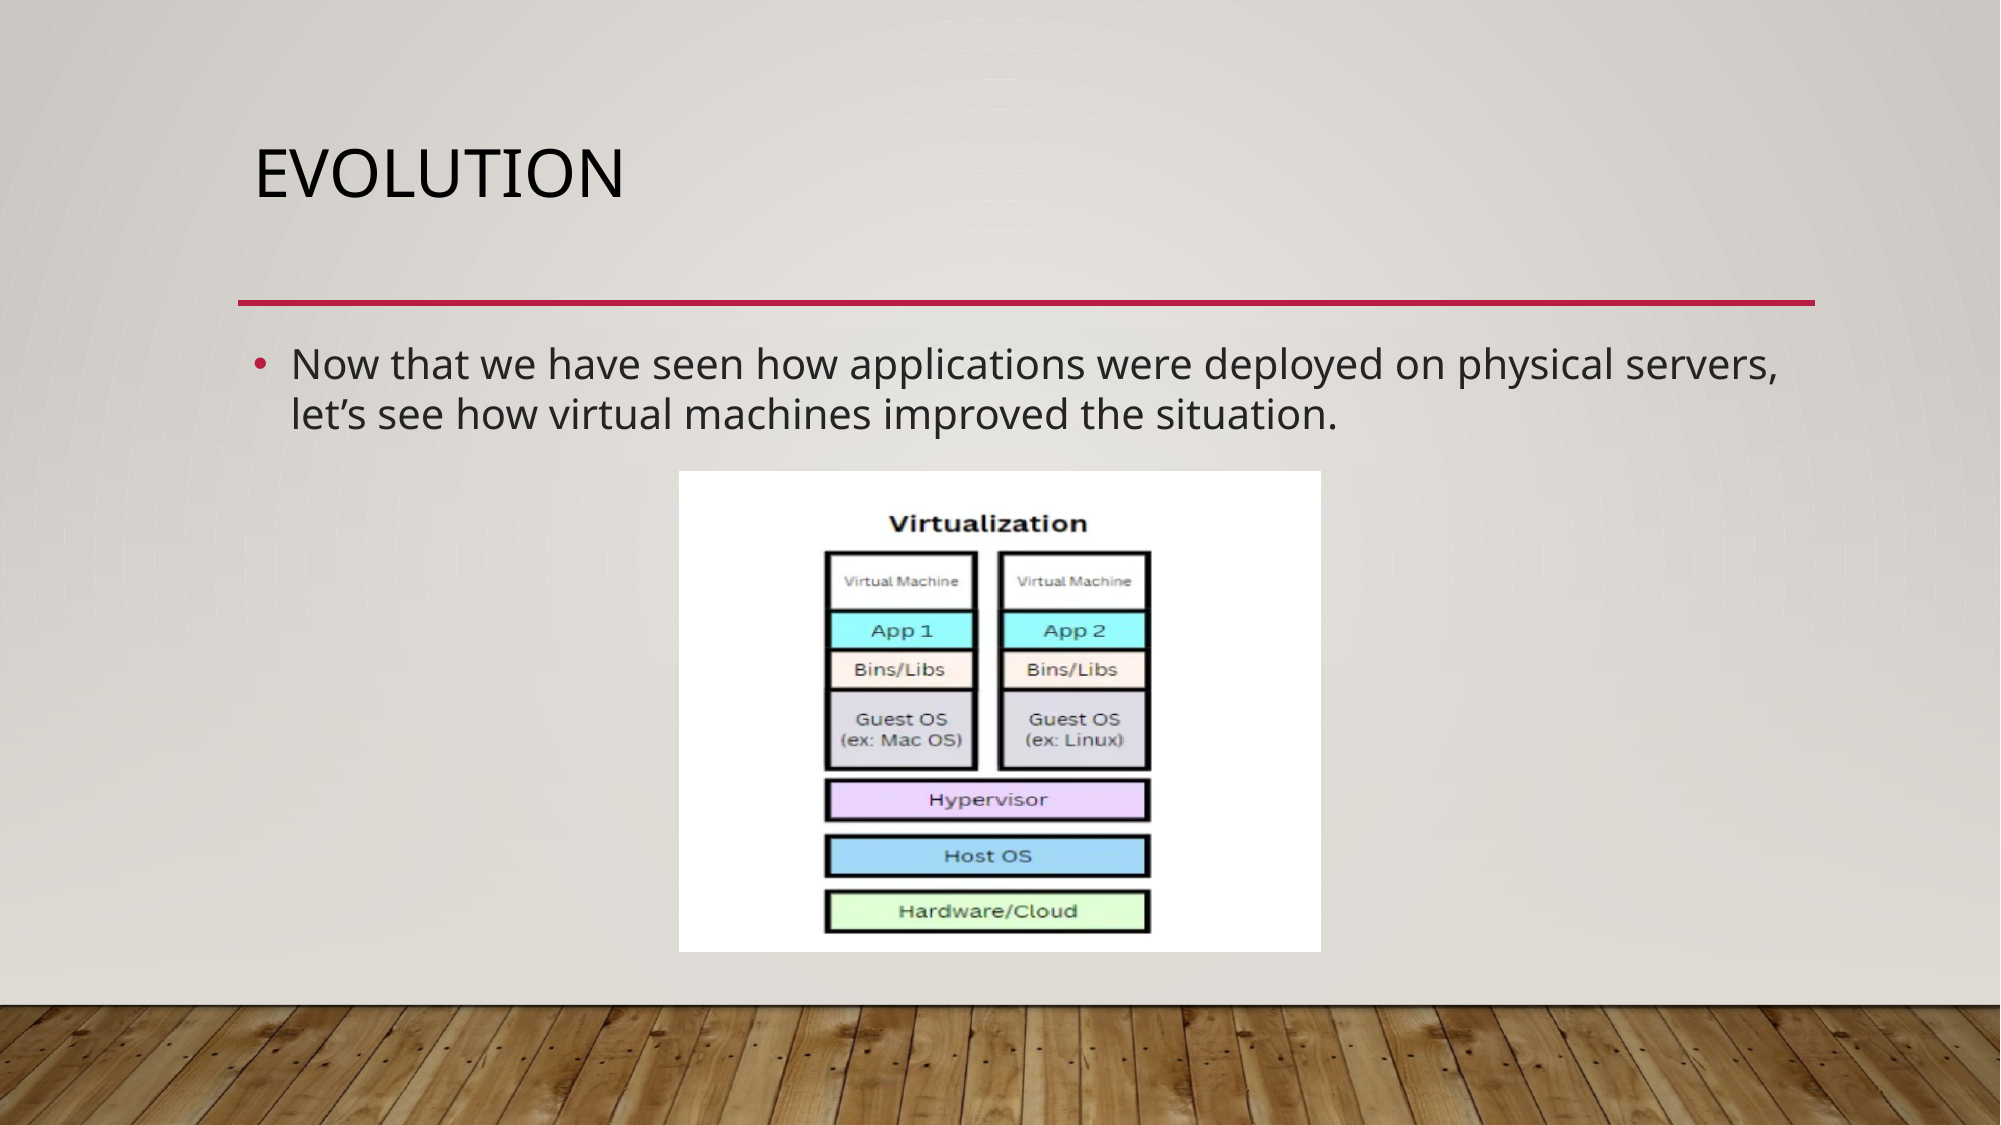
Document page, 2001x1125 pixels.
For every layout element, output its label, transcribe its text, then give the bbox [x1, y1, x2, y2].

title evolution [238, 131, 1814, 305]
picture [678, 471, 1321, 952]
list Now that we have seen how applications were deployed on physical servers, let’s see how virtual machines improved the situation. [238, 330, 1814, 897]
picture [0, 1005, 2000, 1125]
